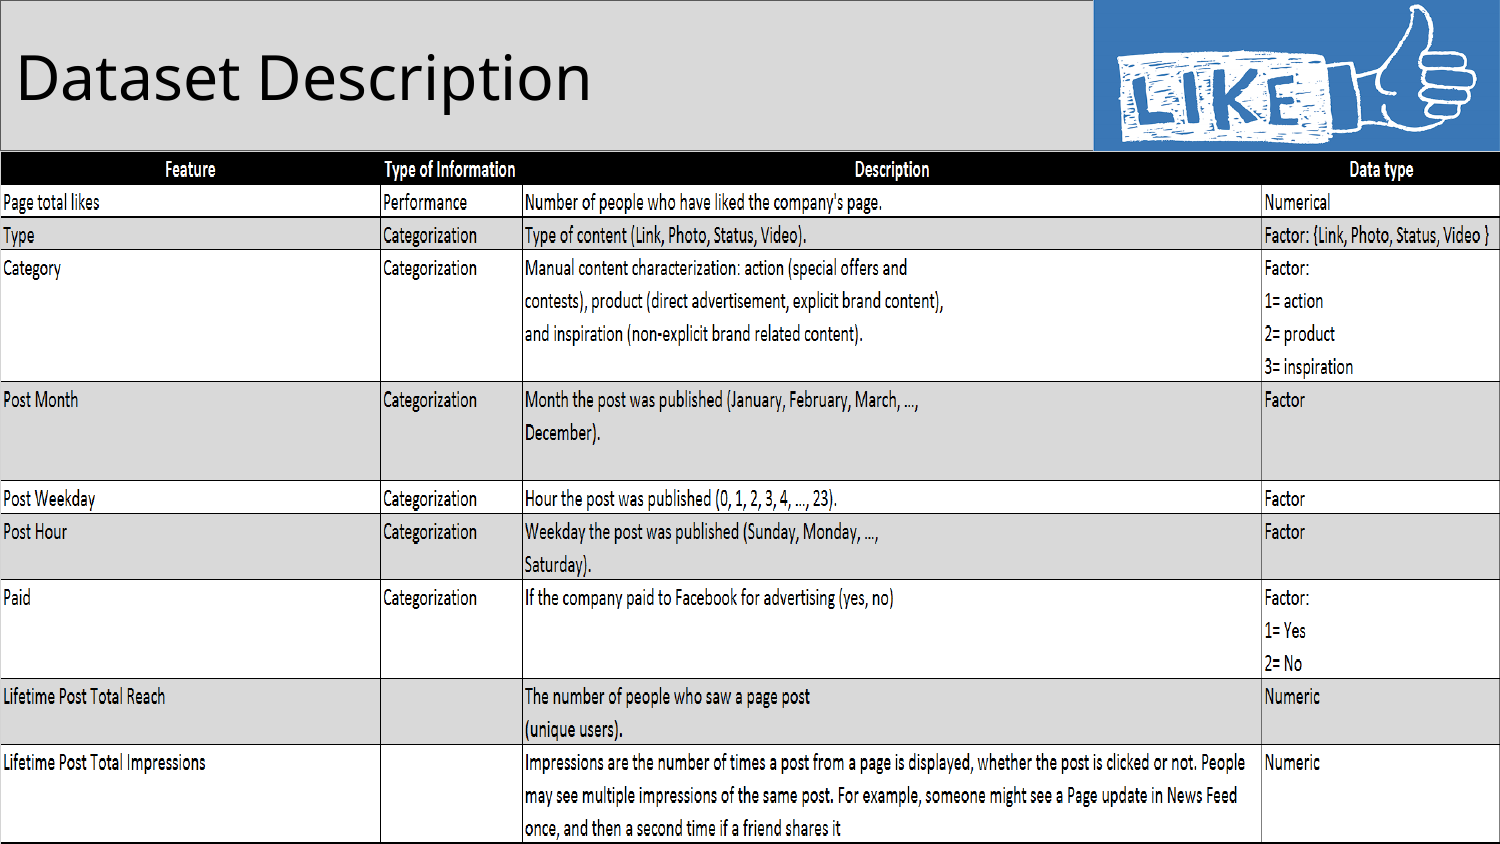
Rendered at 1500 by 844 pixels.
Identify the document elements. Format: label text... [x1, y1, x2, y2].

picture [0, 0, 1500, 844]
text_box Dataset Description [0, 0, 1091, 149]
